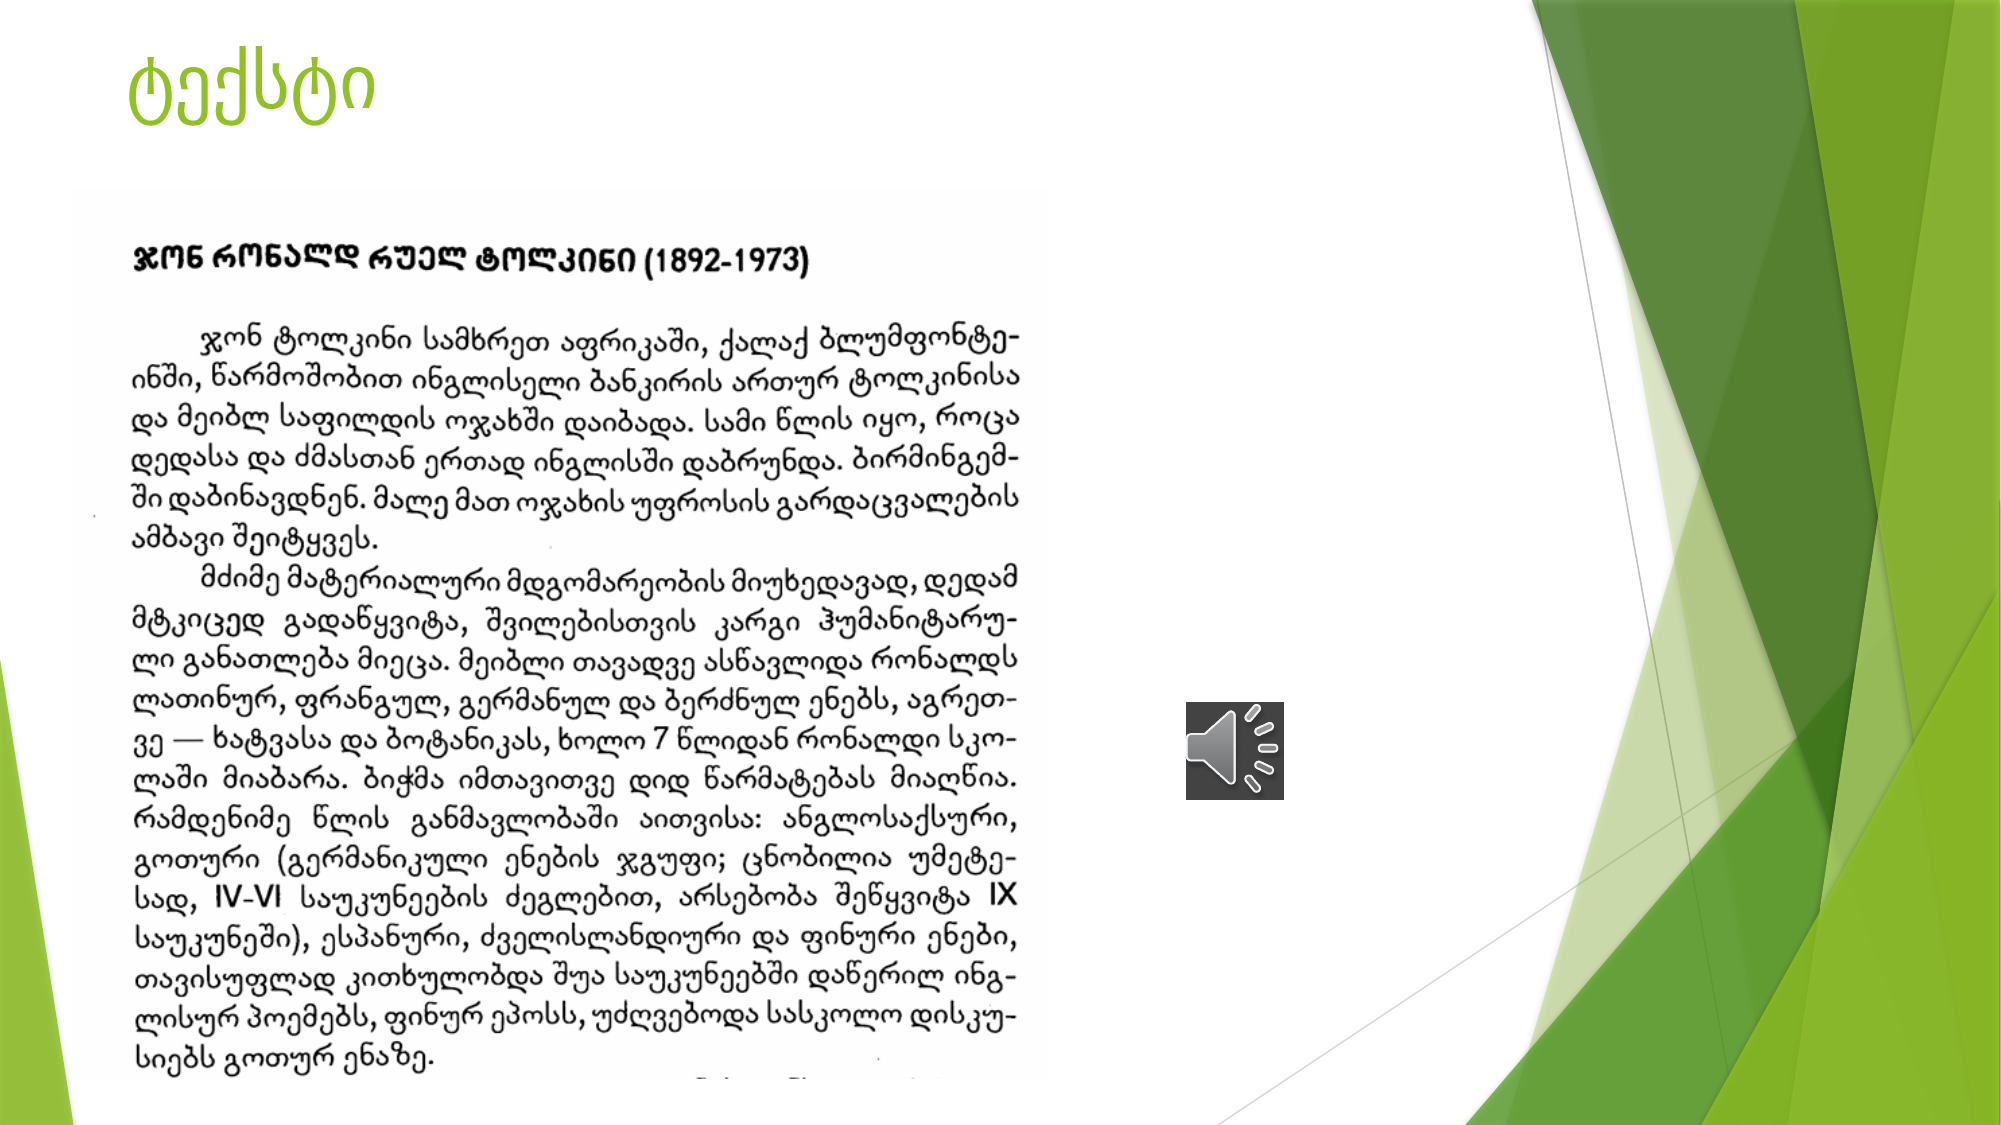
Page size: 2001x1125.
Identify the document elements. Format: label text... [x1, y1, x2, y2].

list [1184, 700, 1286, 802]
title ტექსტი [111, 25, 1522, 243]
picture [71, 187, 1049, 1079]
